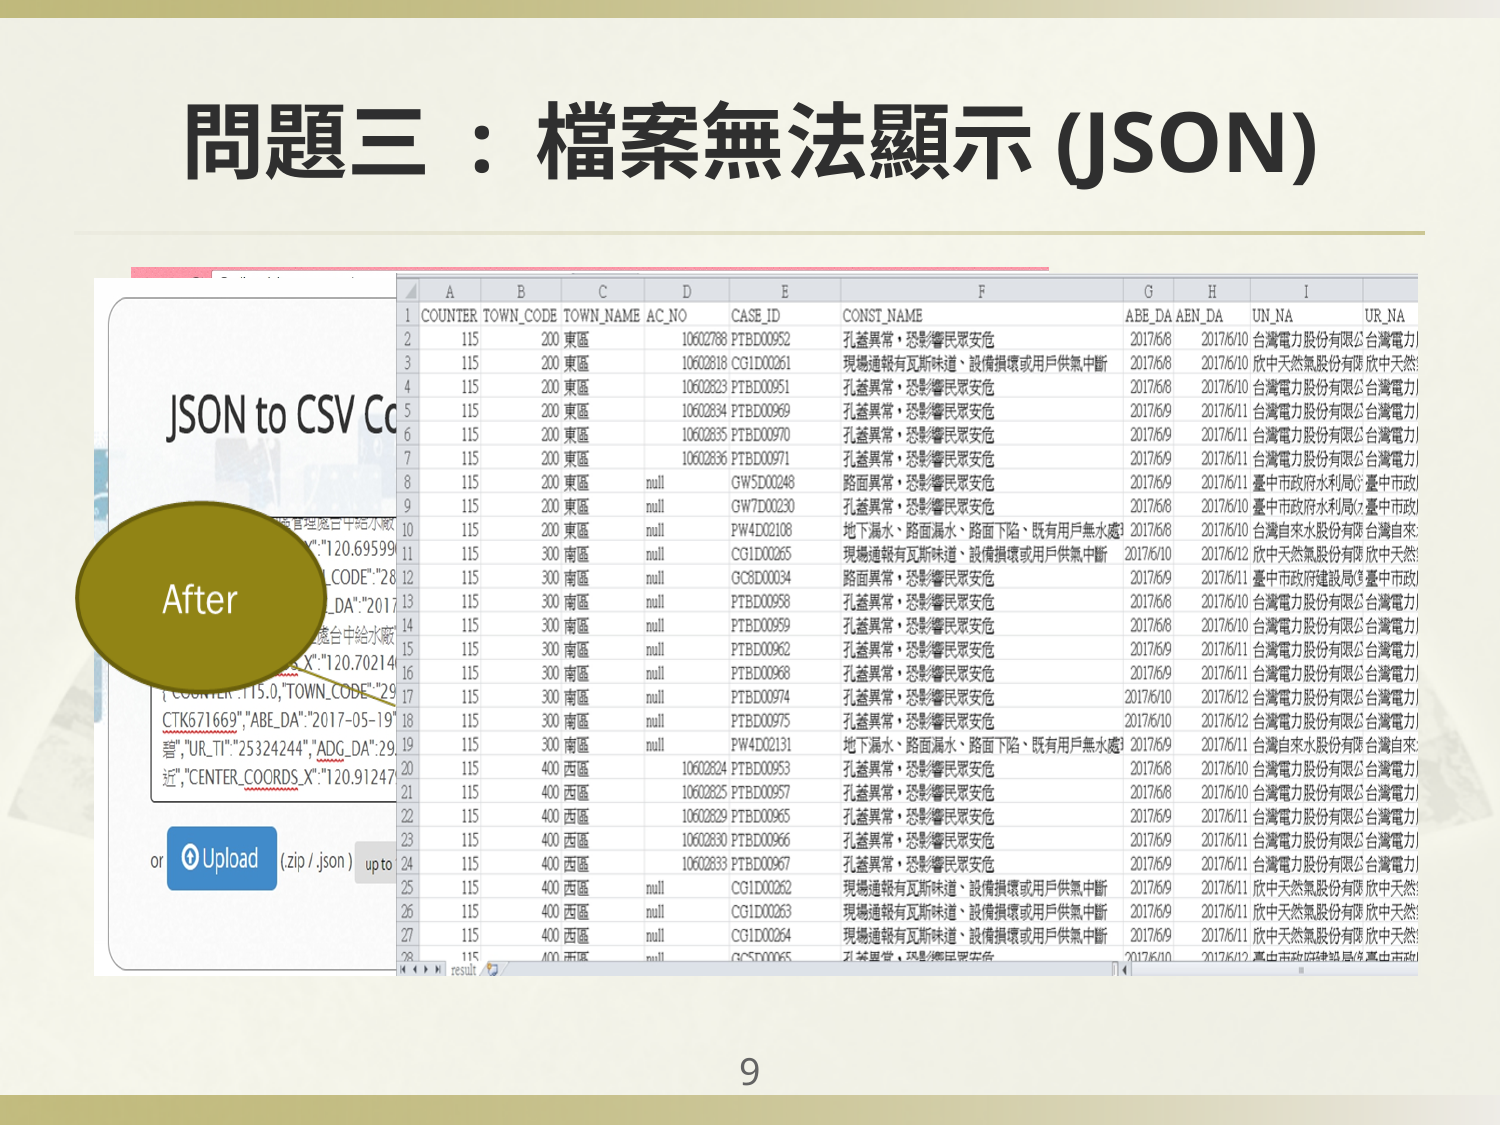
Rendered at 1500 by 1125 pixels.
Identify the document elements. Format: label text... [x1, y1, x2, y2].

picture [75, 272, 1419, 977]
slide_number 9 [675, 1050, 825, 1097]
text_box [130, 266, 1377, 272]
title 問題三 : 檔案無法顯示(JSON) [75, 45, 1425, 233]
